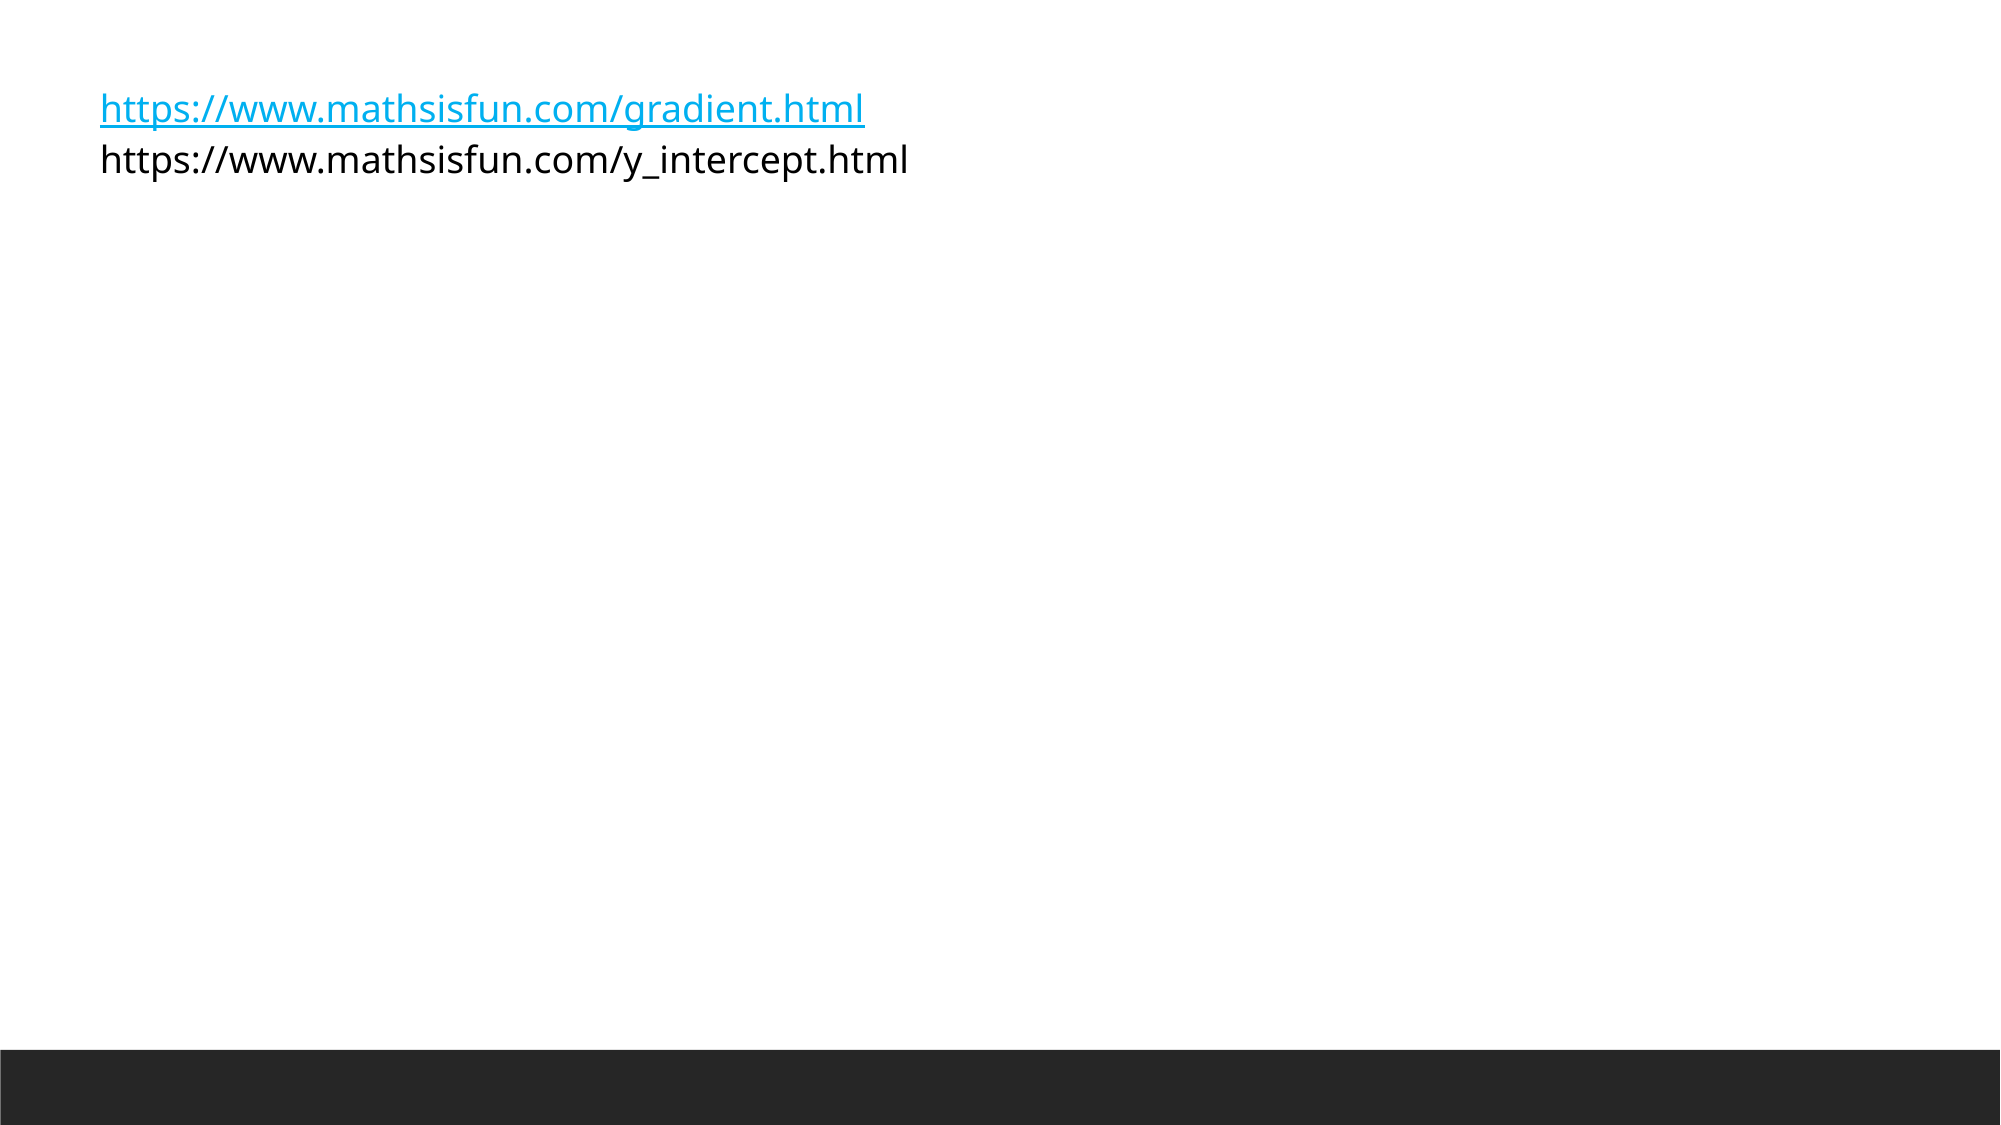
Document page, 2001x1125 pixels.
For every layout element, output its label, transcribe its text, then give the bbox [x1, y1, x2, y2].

text_box https://www.mathsisfun.com/gradient.html https://www.mathsisfun.com/y_intercept.html [84, 77, 1086, 189]
